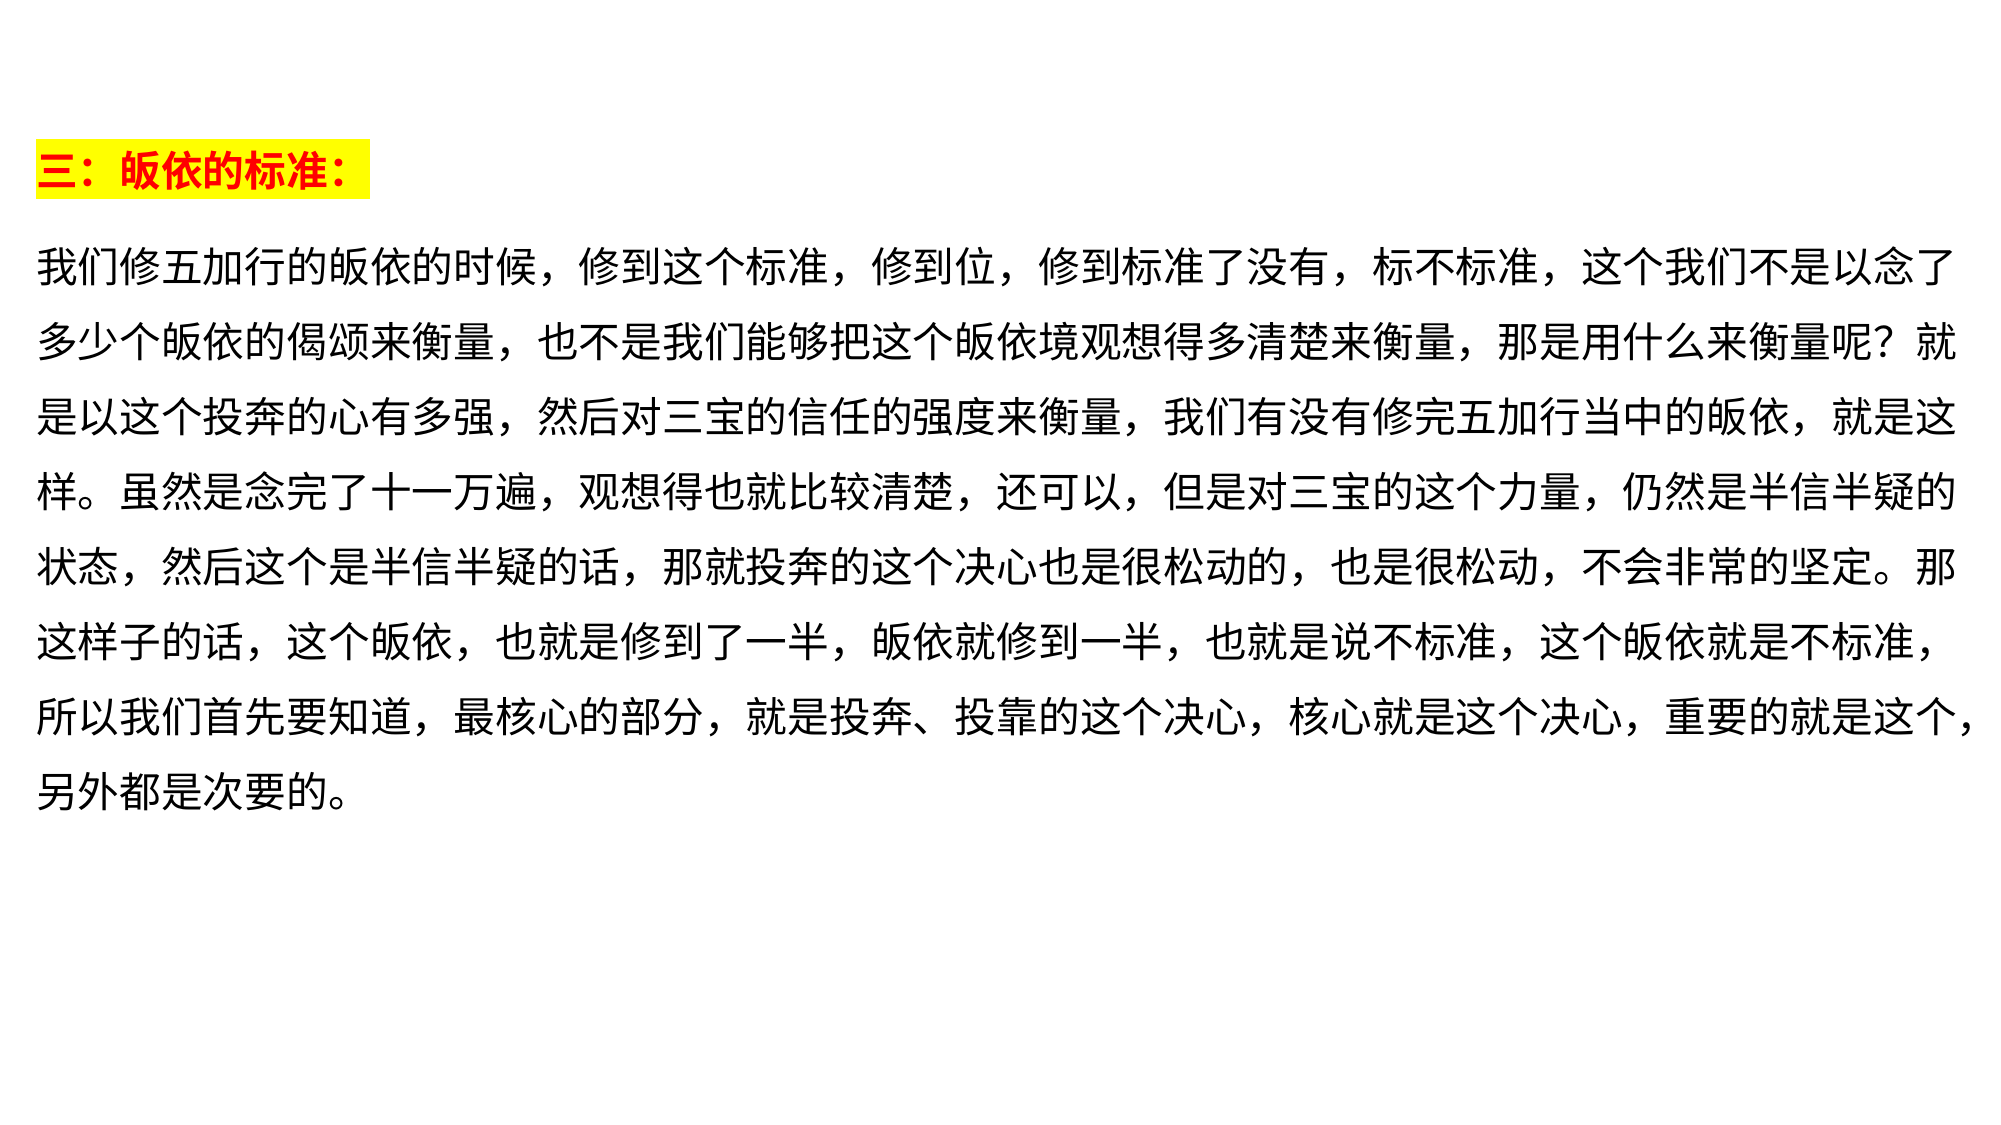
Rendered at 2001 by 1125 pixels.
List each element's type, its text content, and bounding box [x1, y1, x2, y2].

subtitle 三：皈依的标准： 我们修五加行的皈依的时候，修到这个标准，修到位，修到标准了没有，标不标准，这个我们不是以念了多少个皈依的偈颂来衡量，也不是我们能够把这个皈依境观想得多清楚来衡量，那是用什么来衡量呢？就是以这个投奔的心有多强，然后对三宝的信任的强度来衡量，我们有没有修完五加行当中的皈依，就是这样。虽然是念完了十一万遍，观想得也就比较清楚，还可以，但是对三宝的这个力量，仍然是半信半疑的状态，然后这个是半信半疑的话，那就投奔的这个决心也是很松动的，也是很松动，不会非常的坚定。那这样子的话，这个皈依，也就是修到了一半，皈依就修到一半，也就是说不标准，这个皈依就是不标准，所以我们首先要知道，最核心的部分，就是投奔、投靠的这个决心，核心就是这个决心，重要的就是这个，另外都是次要的。 [21, 41, 1983, 1125]
